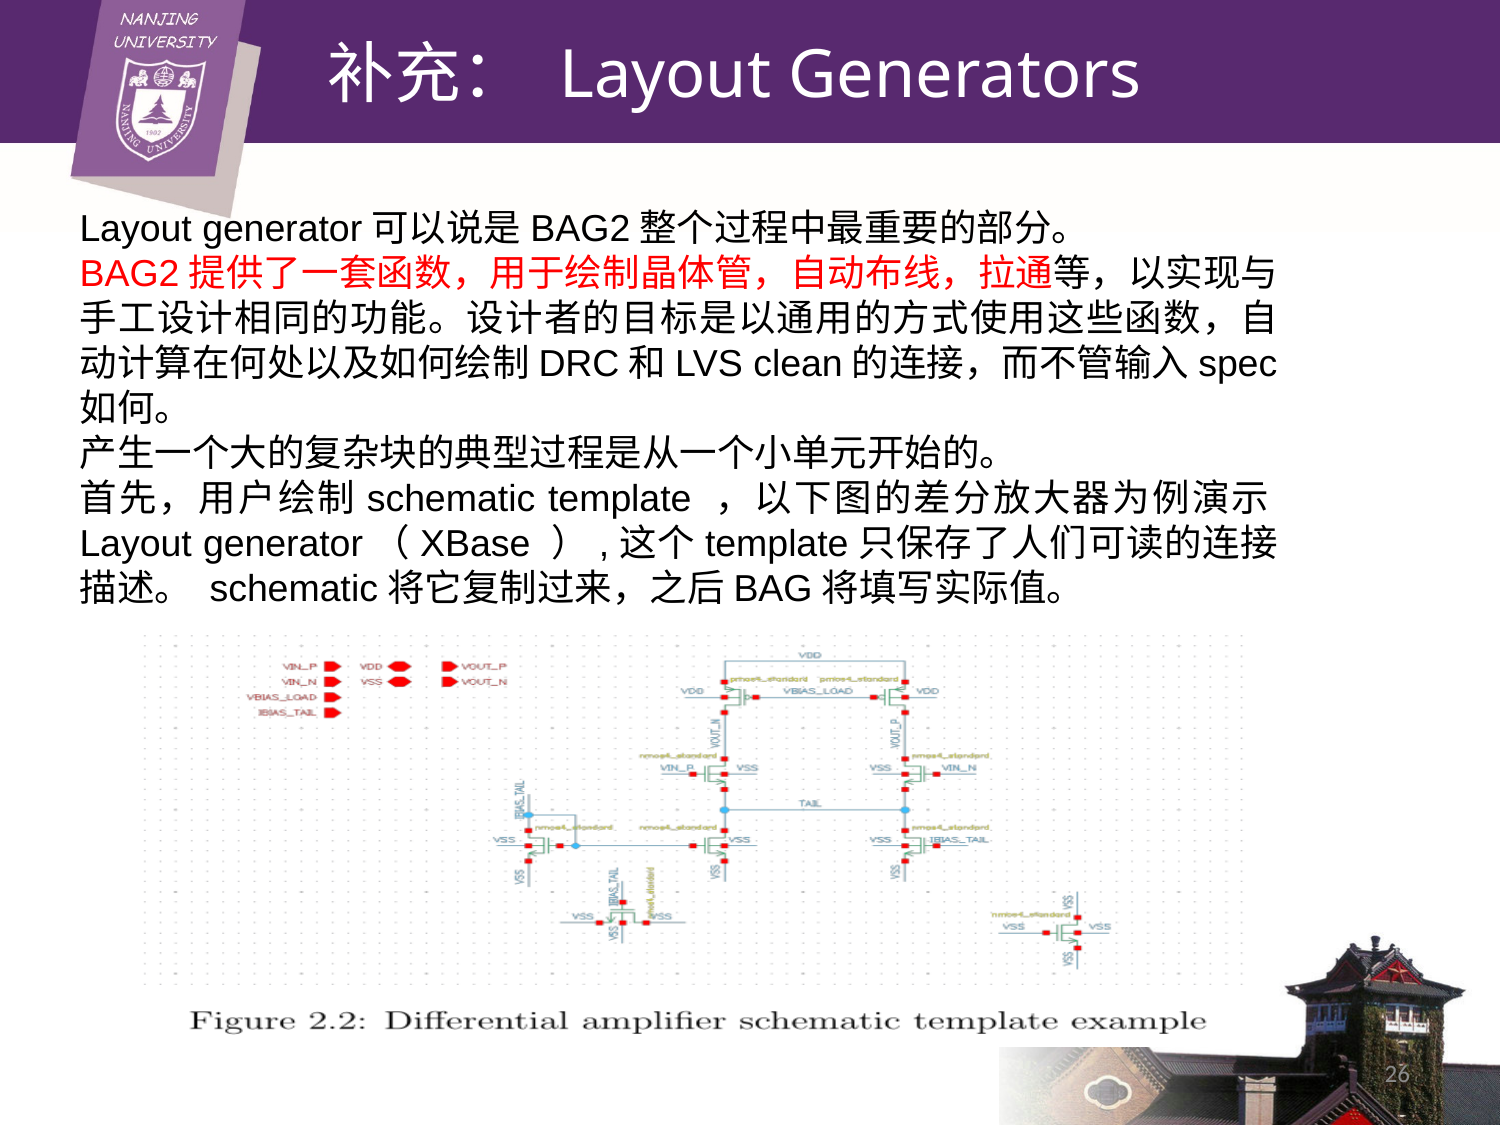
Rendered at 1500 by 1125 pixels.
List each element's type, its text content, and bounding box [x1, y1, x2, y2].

text_box Layout generator可以说是BAG2整个过程中最重要的部分。 BAG2提供了一套函数，用于绘制晶体管，自动布线，拉通等，以实现与手工设计相同的功能。设计者的目标是以通用的方式使用这些函数，自动计算在何处以及如何绘制DRC和LVS clean的连接，而不管输入spec如何。 产生一个大的复杂块的典型过程是从一个小单元开始的。 首先，用户绘制schematic template ，以下图的差分放大器为例演示Layout generator（XBase ）,这个template只保存了人们可读的连接描述。 schematic将它复制过来，之后BAG将填写实际值。 [64, 196, 1294, 706]
picture [0, 0, 1500, 232]
picture [135, 633, 1500, 1125]
slide_number 26 [1074, 1042, 1425, 1103]
title 补充： Layout Generators [312, 19, 1425, 123]
